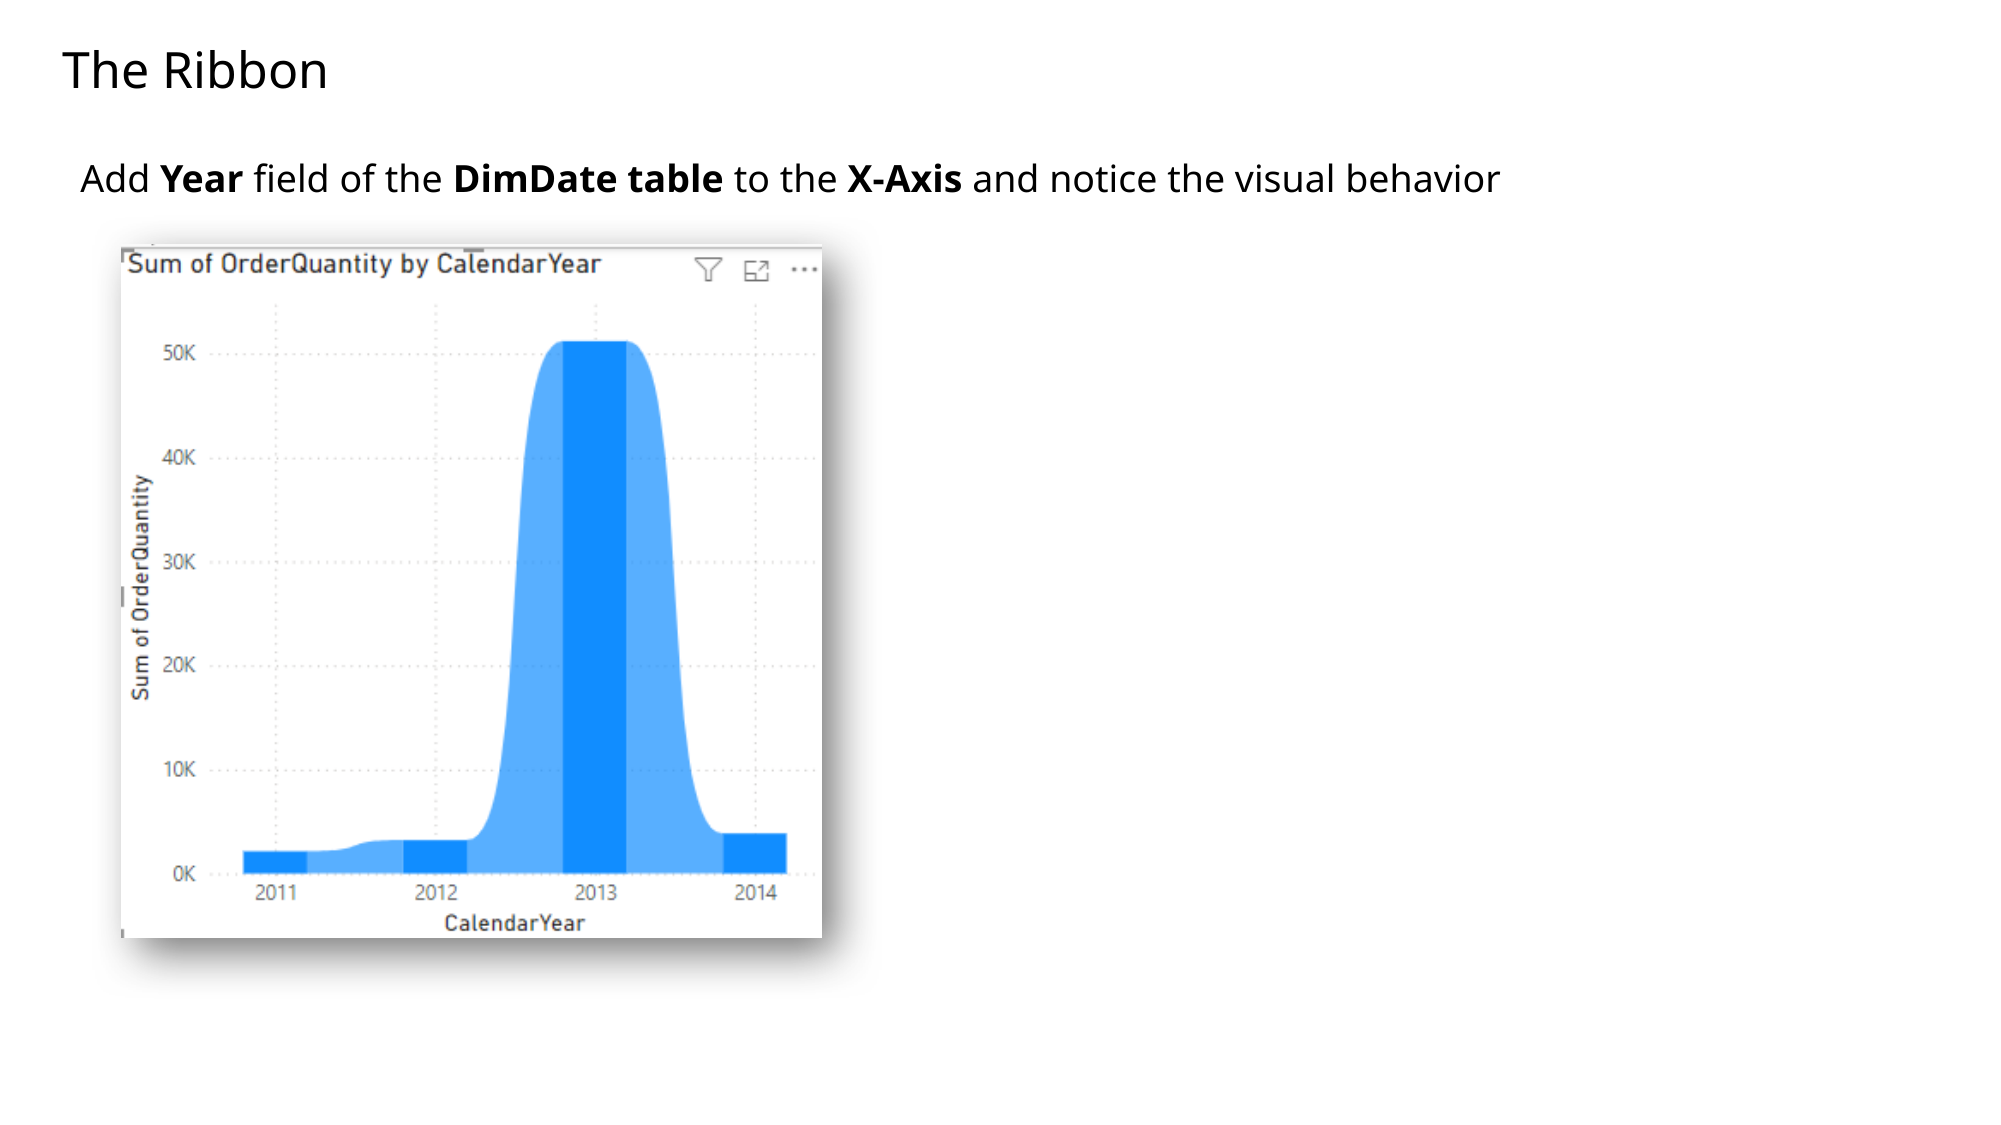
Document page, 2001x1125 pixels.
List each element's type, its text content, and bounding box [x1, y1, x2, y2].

text_box The Ribbon [48, 31, 345, 107]
text_box Add Year field of the DimDate table to the X-Axis and notice the visual behavior [65, 144, 1822, 208]
picture [121, 244, 822, 938]
